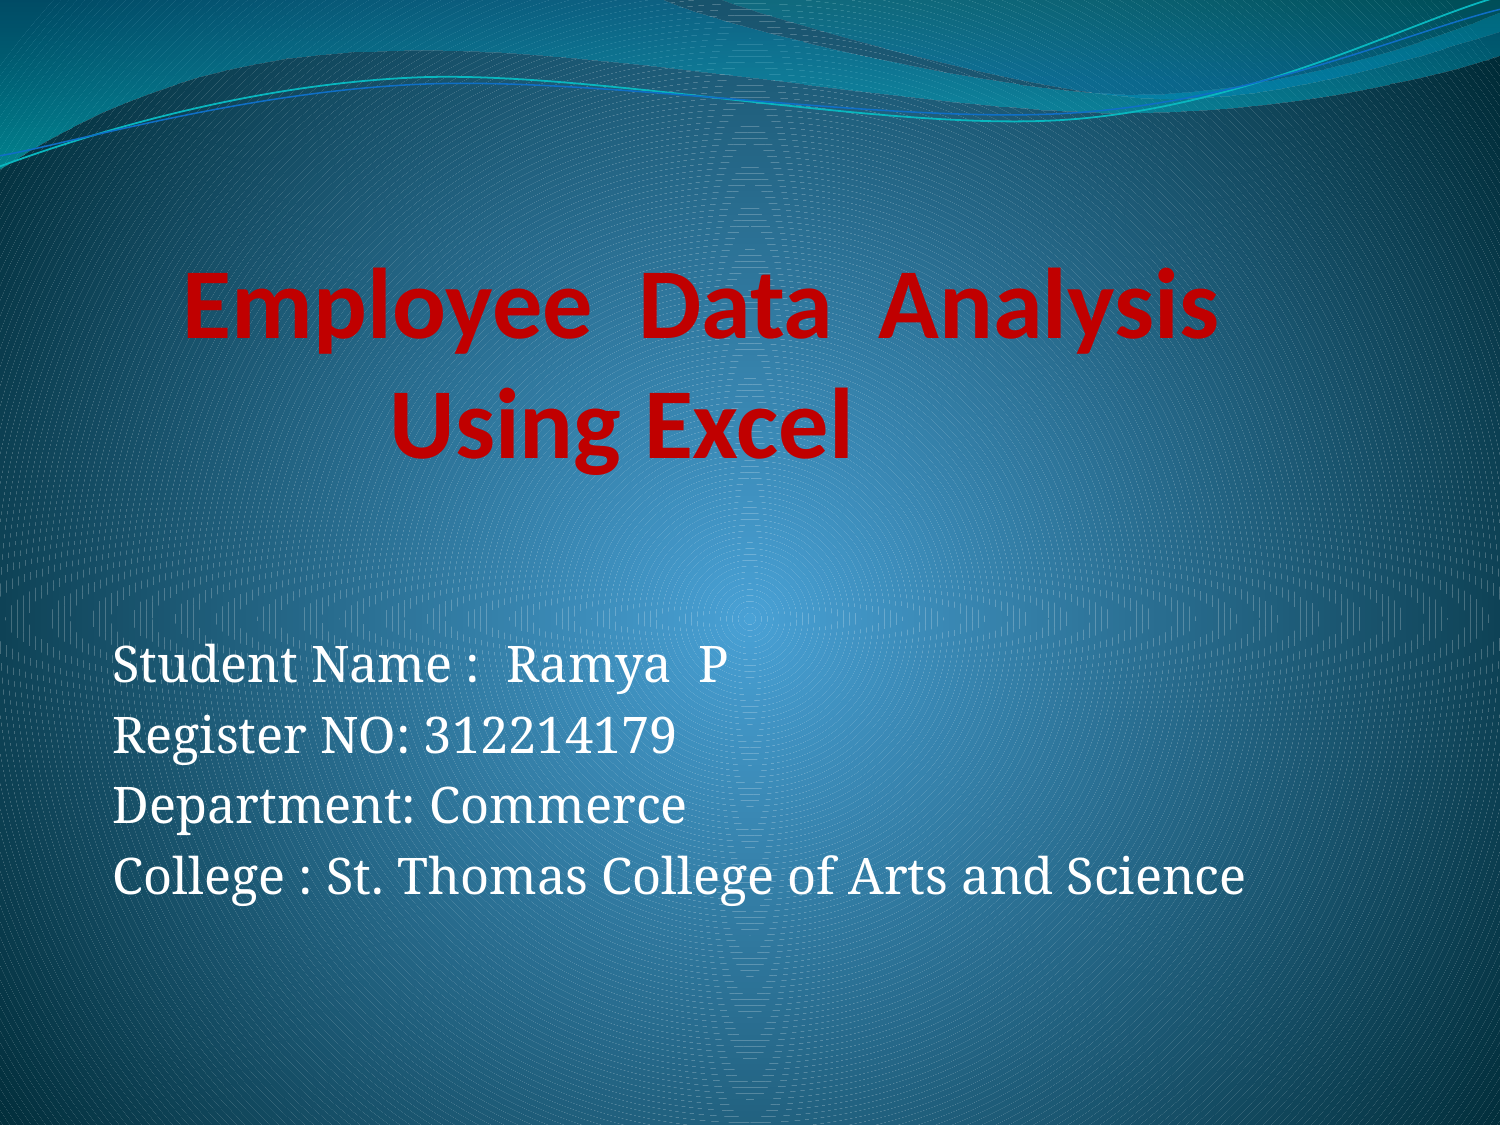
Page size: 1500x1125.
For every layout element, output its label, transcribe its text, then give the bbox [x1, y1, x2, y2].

subtitle Student Name : Ramya P Register NO: 312214179 Department: Commerce College : St. Thomas College of Arts and Science [112, 624, 1401, 913]
title Employee Data Analysis Using Excel [99, 237, 1375, 479]
